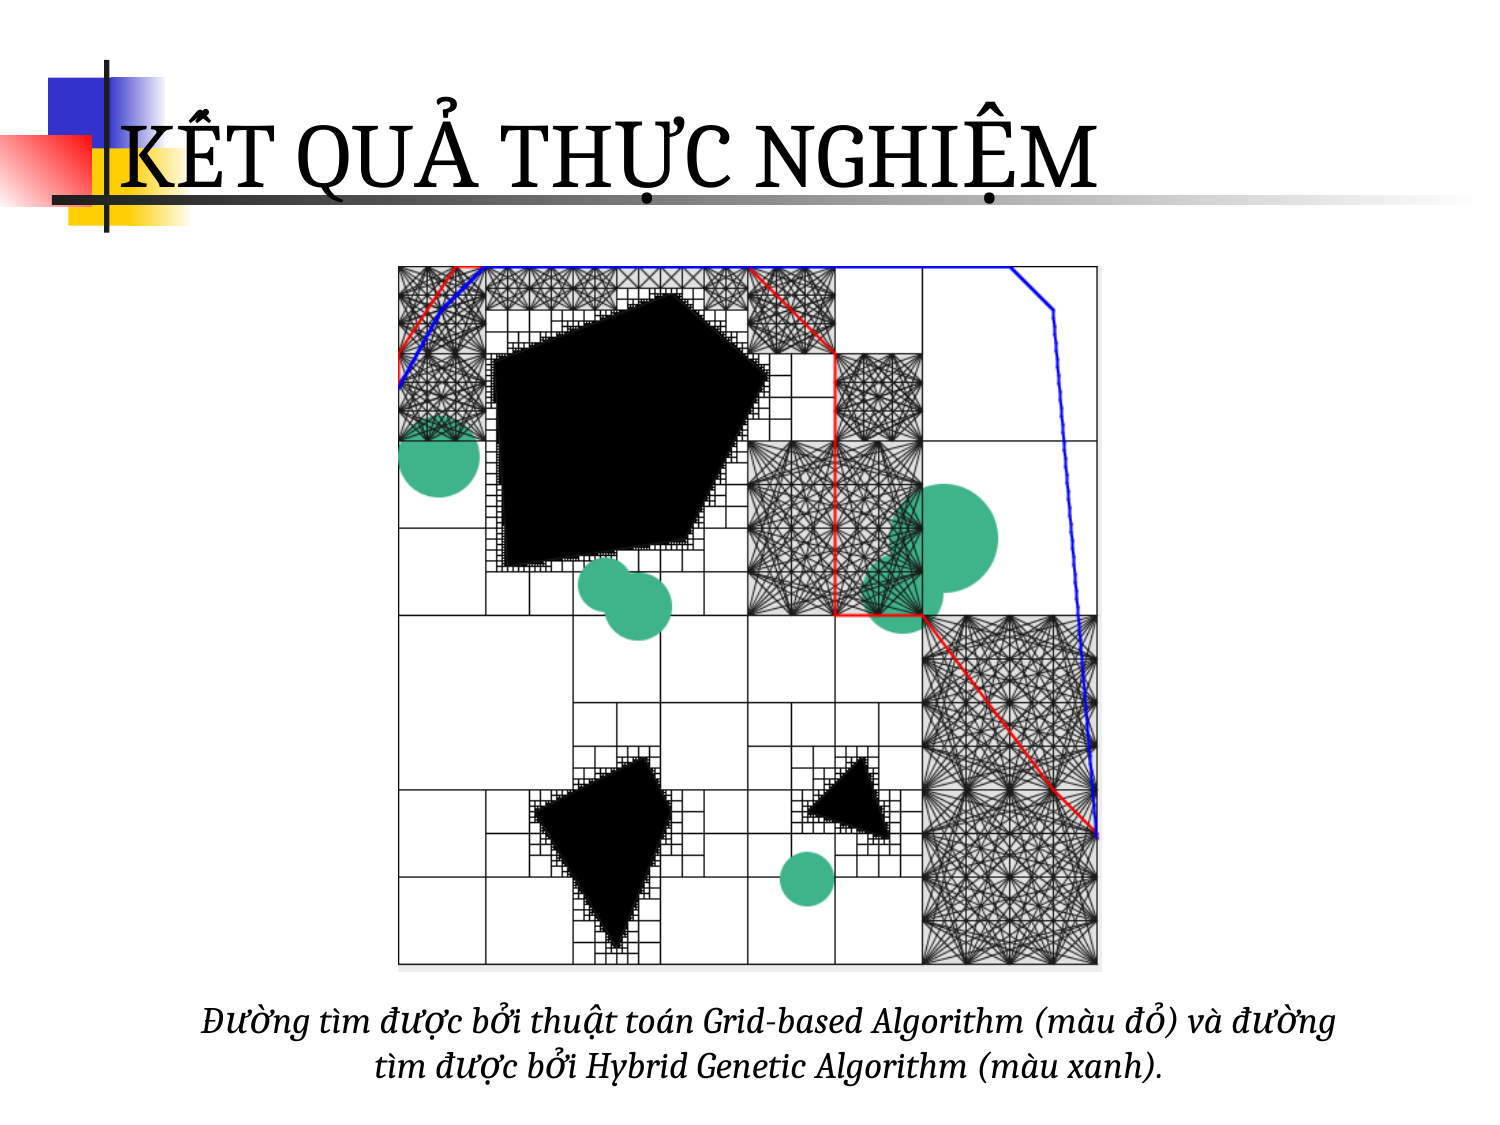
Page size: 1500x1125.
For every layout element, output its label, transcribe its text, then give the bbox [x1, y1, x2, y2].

text_box Đường tìm được bởi thuật toán Grid-based Algorithm (màu đỏ) và đường tìm được bởi Hybrid Genetic Algorithm (màu xanh). [168, 988, 1371, 1094]
picture [398, 266, 1102, 972]
title KẾT QUẢ THỰC NGHIỆM [103, 48, 1397, 267]
